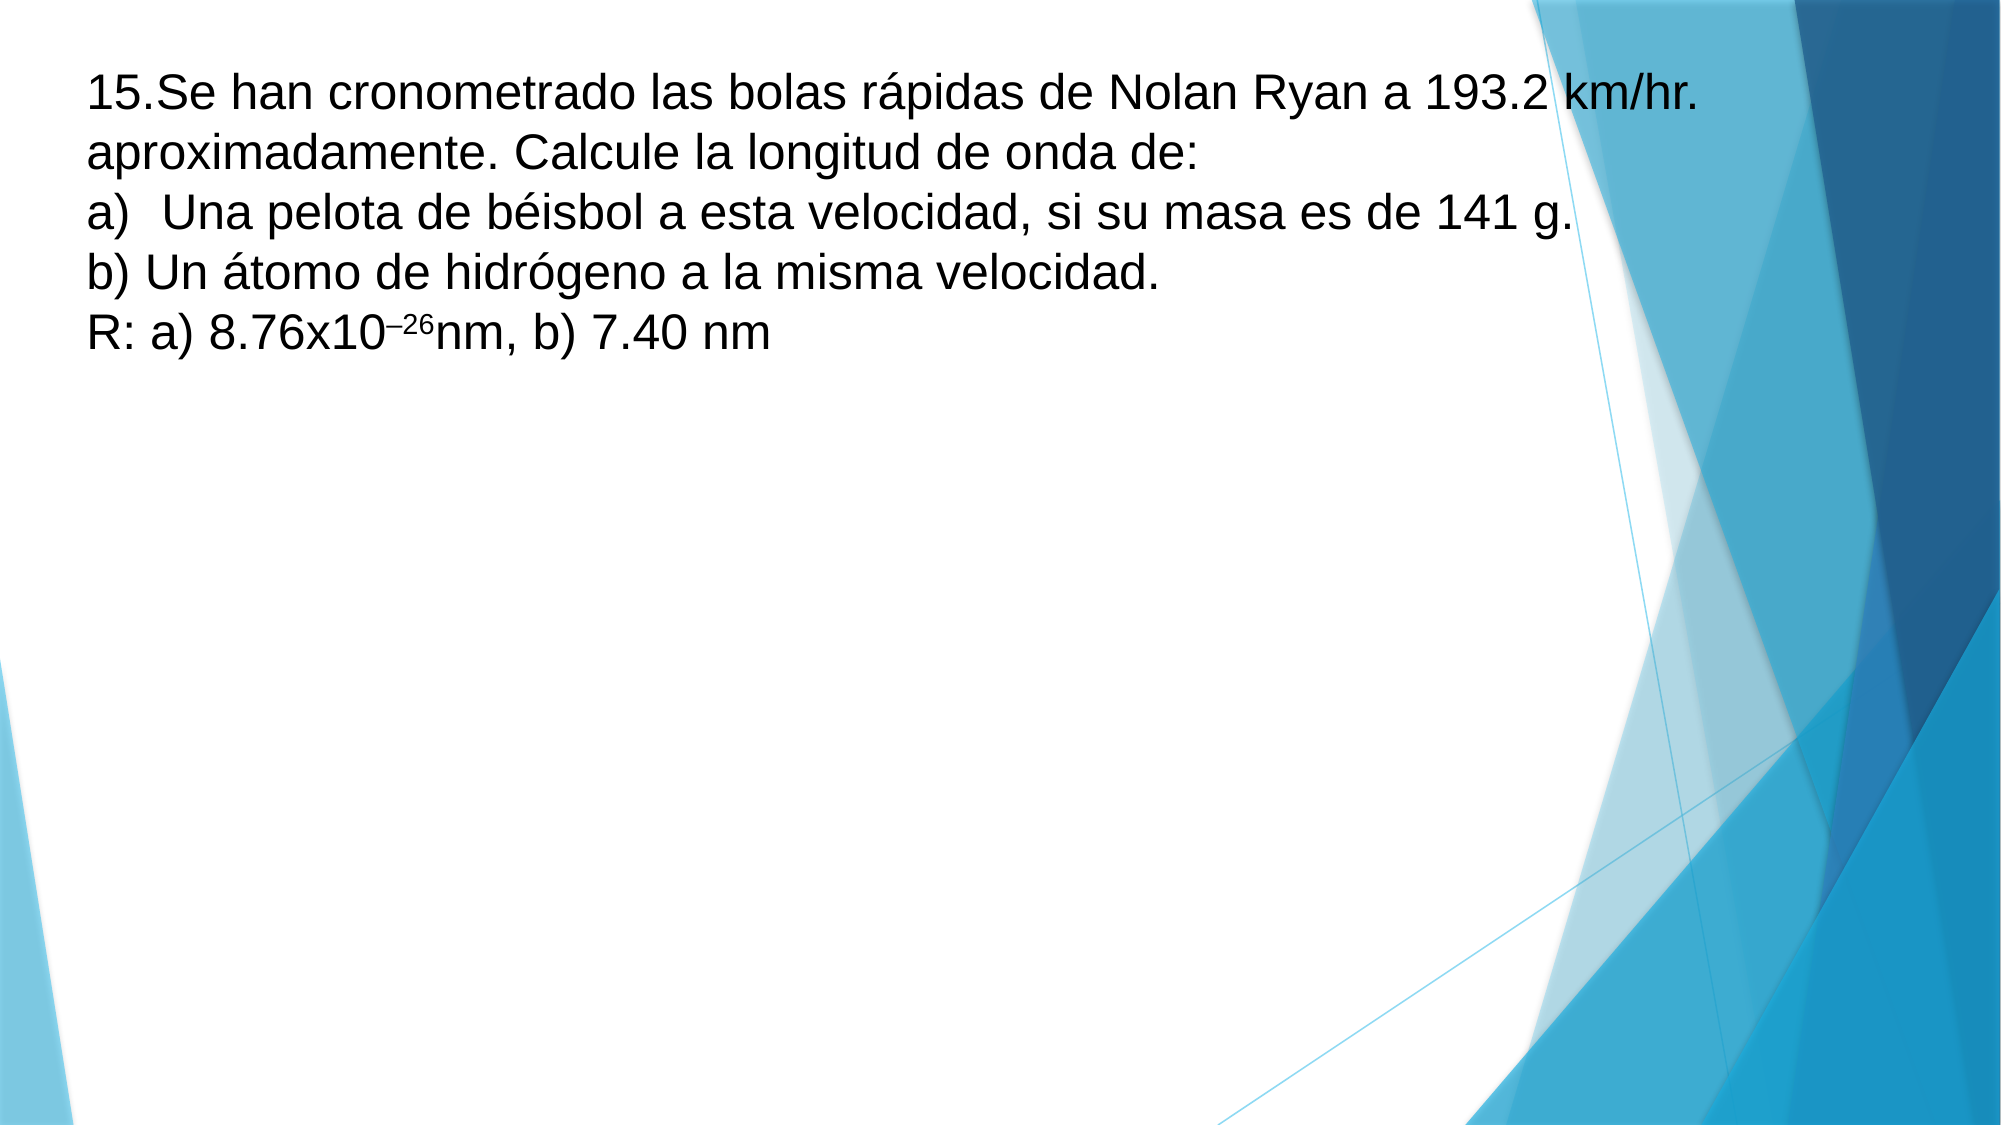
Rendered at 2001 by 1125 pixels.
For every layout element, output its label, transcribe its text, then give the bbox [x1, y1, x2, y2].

text_box 15.Se han cronometrado las bolas rápidas de Nolan Ryan a 193.2 km/hr. aproximadamente. Calcule la longitud de onda de: Una pelota de béisbol a esta velocidad, si su masa es de 141 g. b) Un átomo de hidrógeno a la misma velocidad. R: a) 8.76x10–26nm, b) 7.40 nm [71, 51, 1950, 367]
